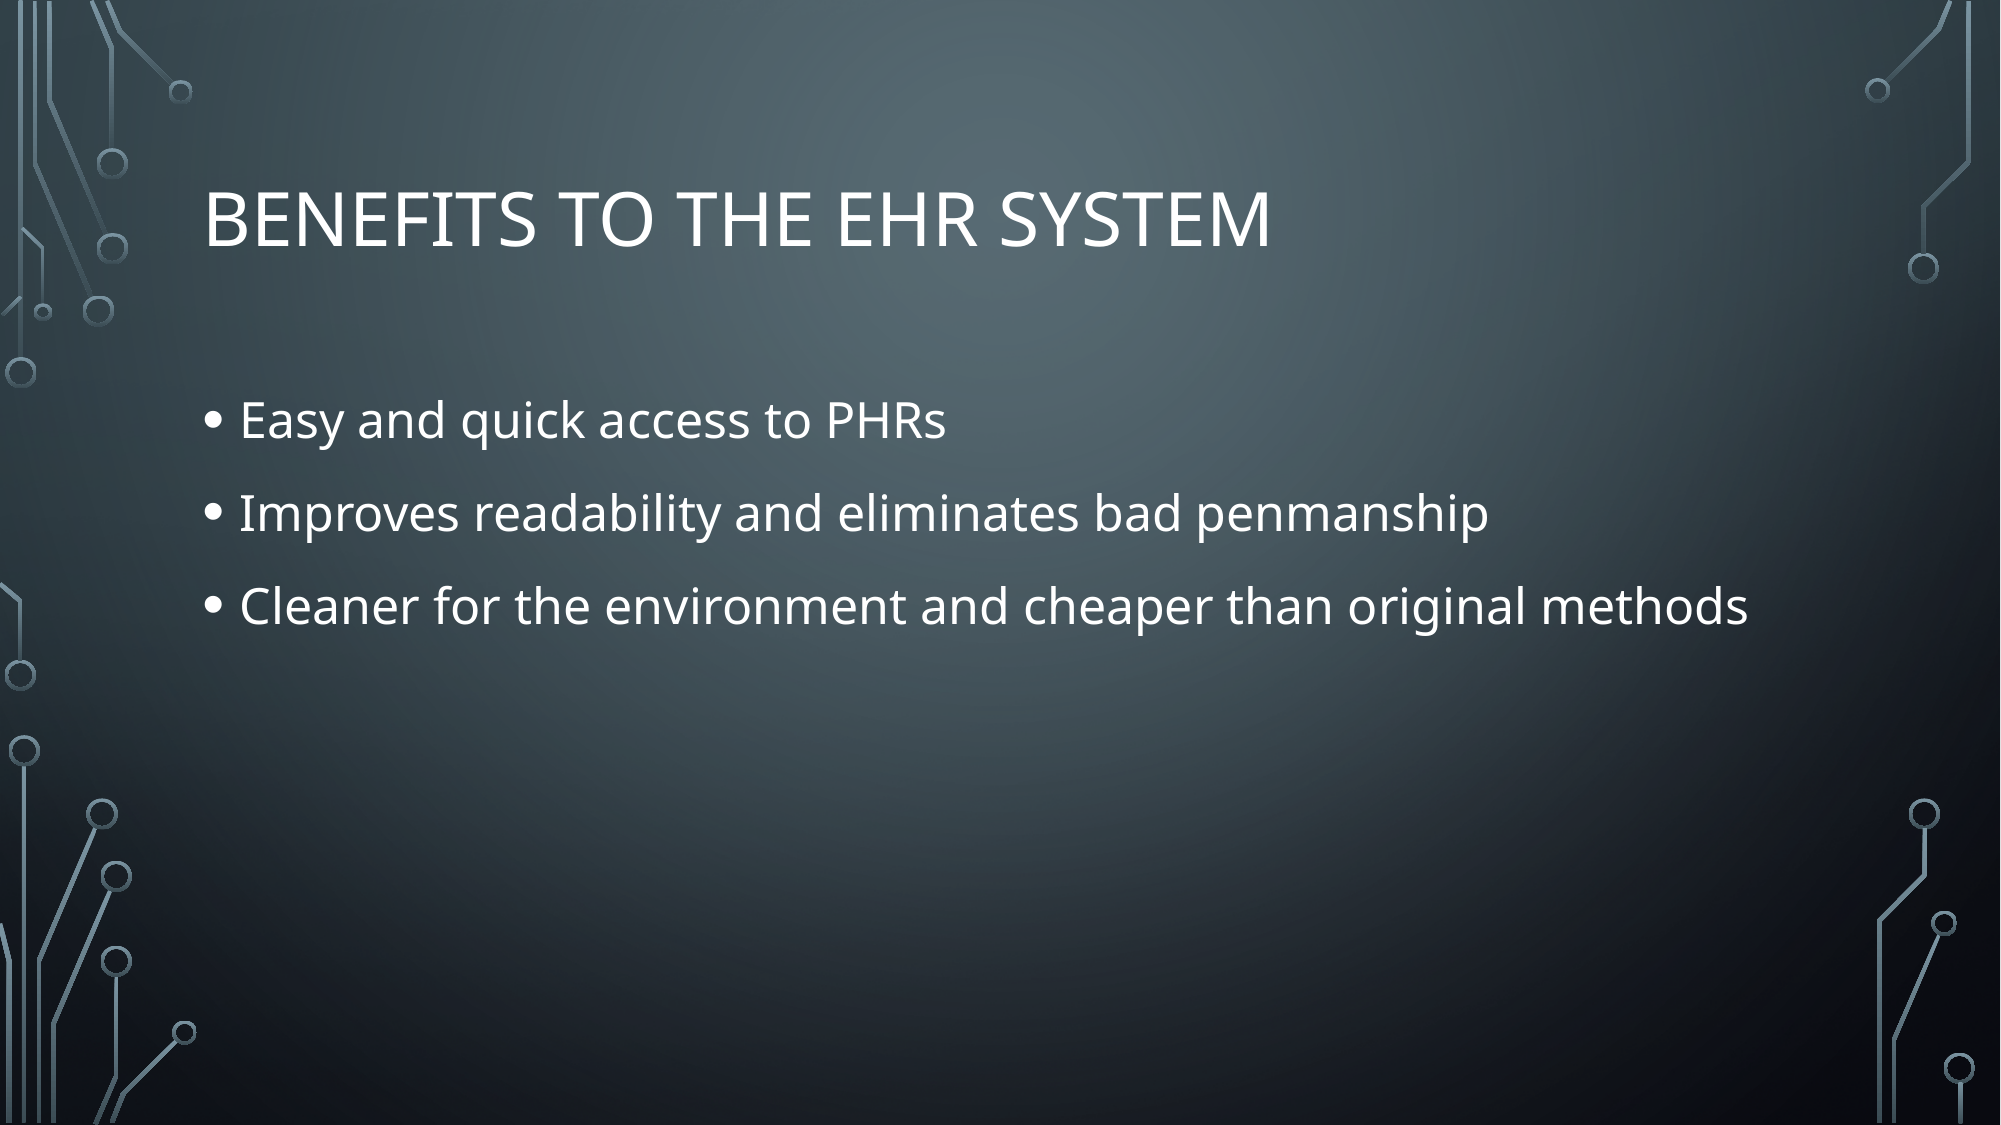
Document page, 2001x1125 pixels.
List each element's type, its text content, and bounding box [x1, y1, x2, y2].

title Benefits to the EHR system [187, 101, 1813, 344]
list Easy and quick access to PHRs Improves readability and eliminates bad penmanship Cleaner for the environment and cheaper than original methods [187, 369, 1813, 950]
